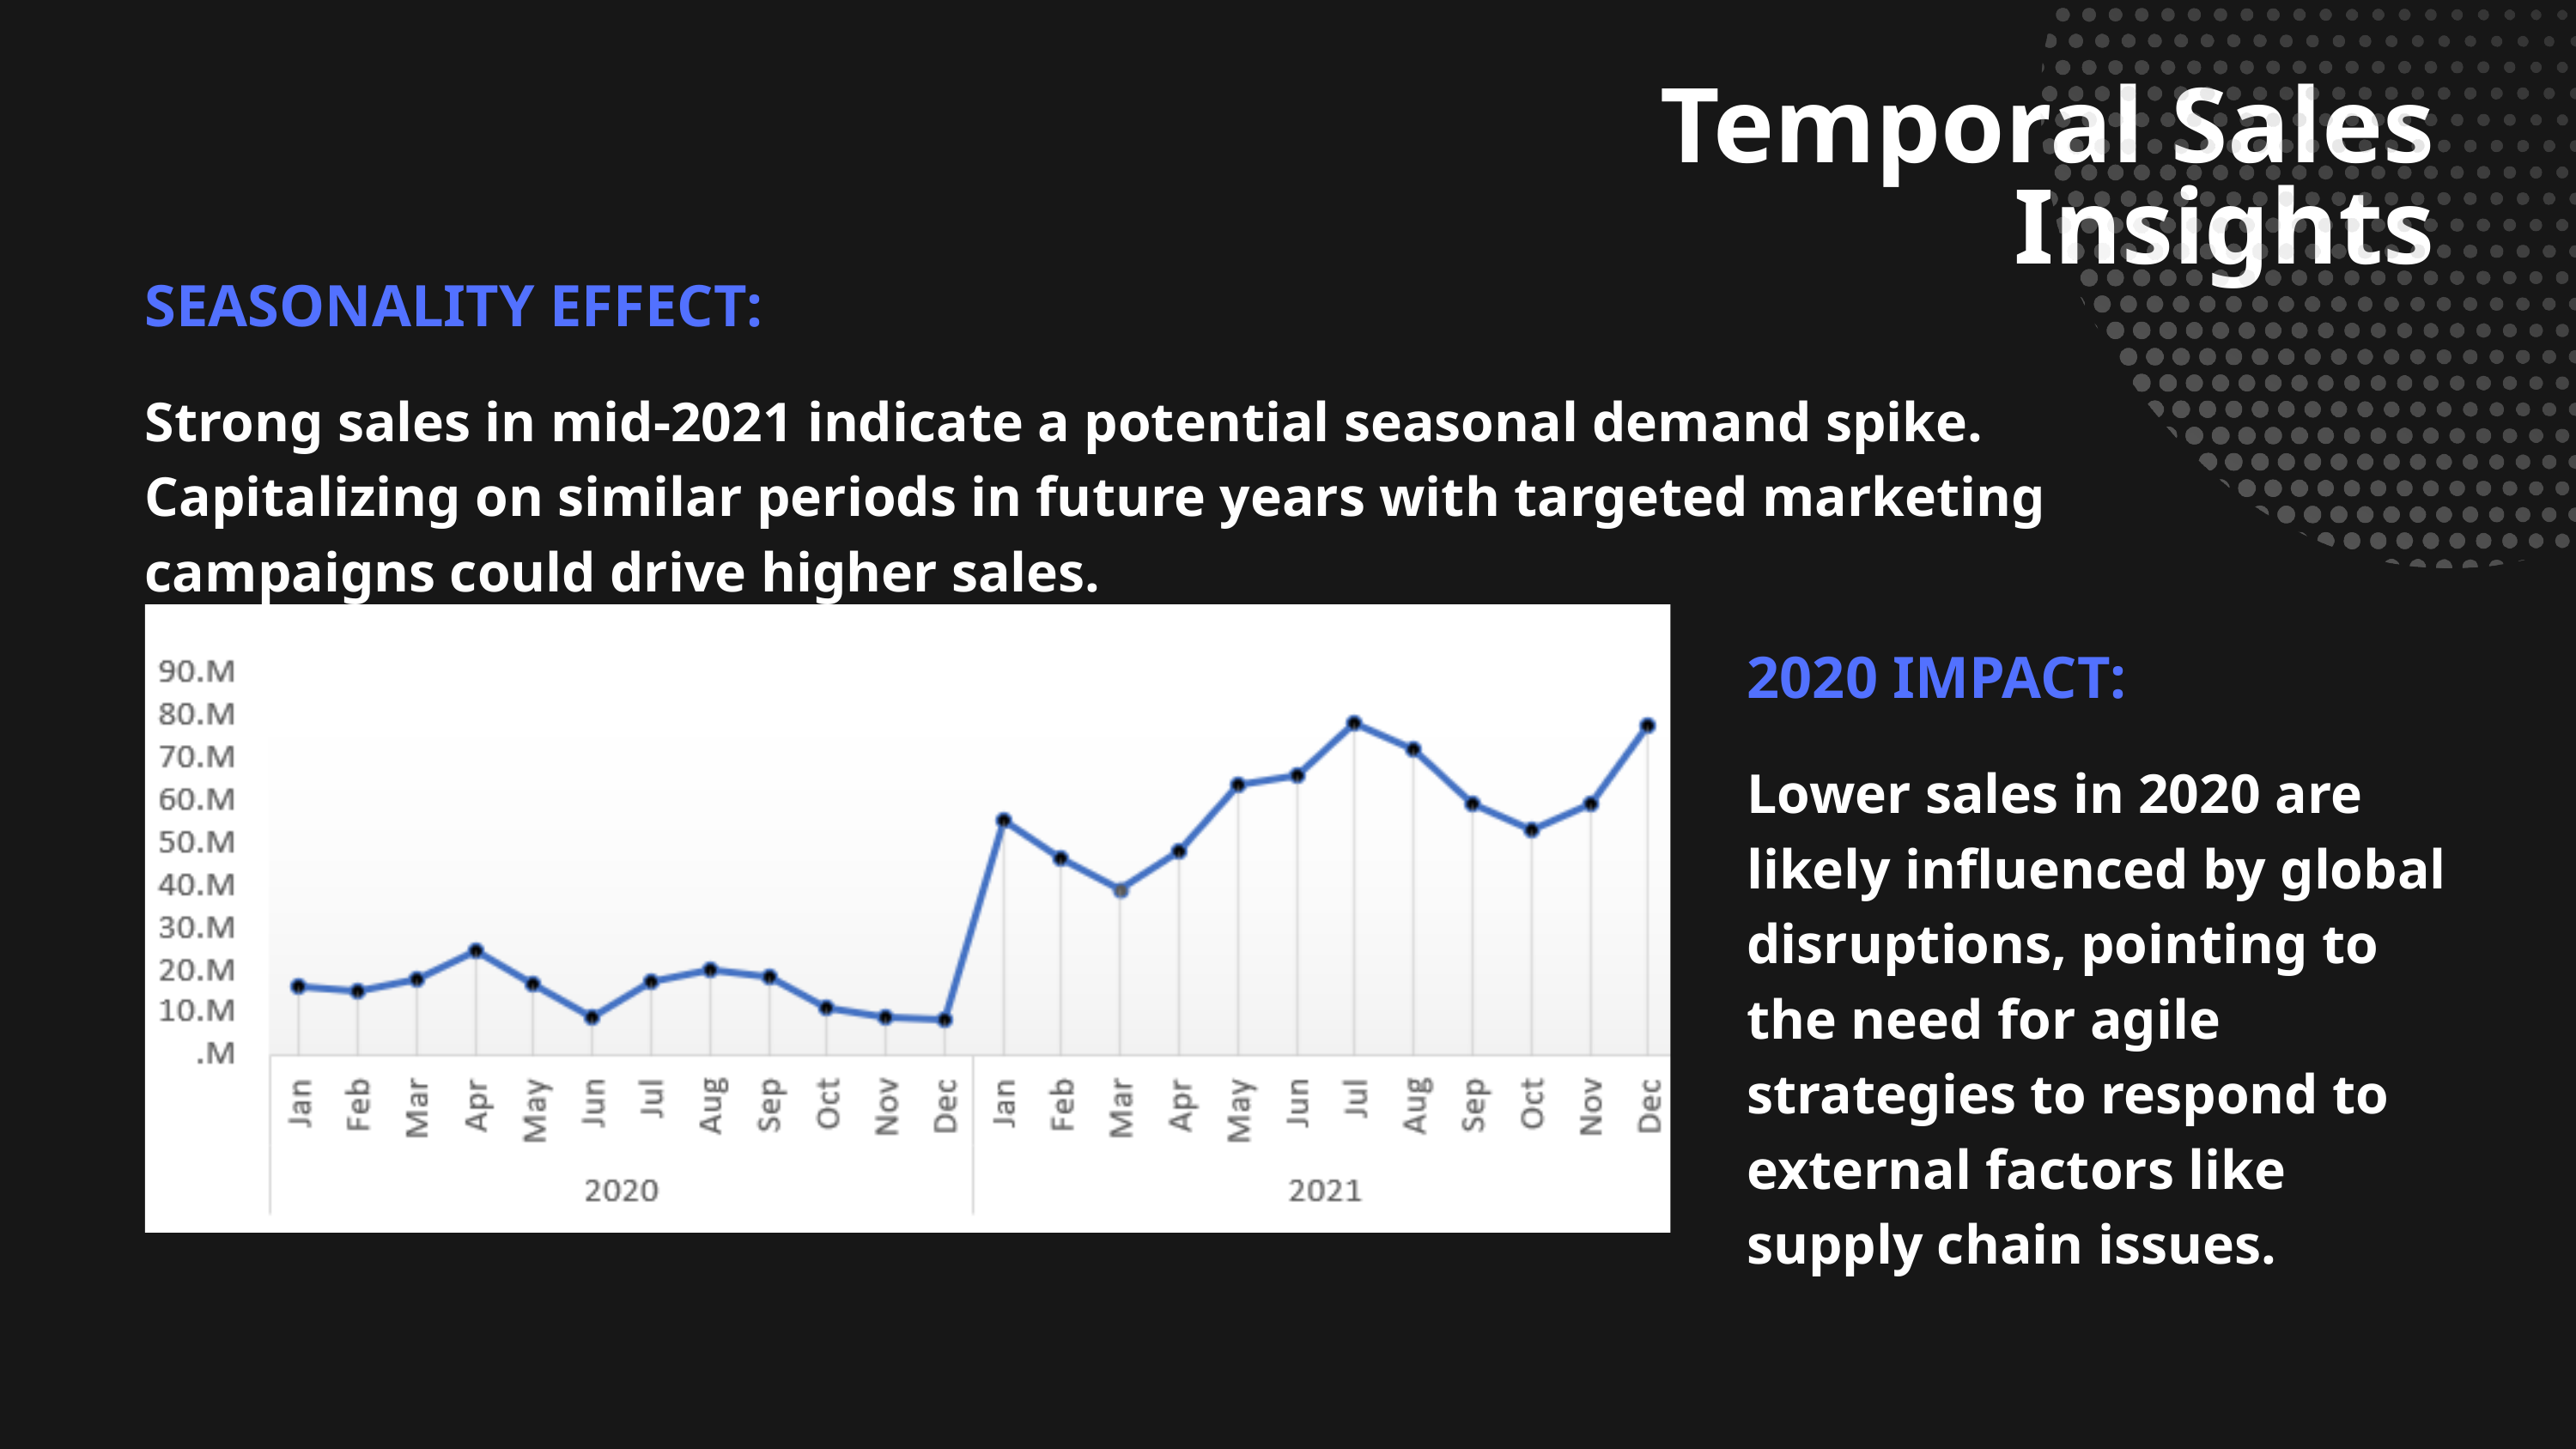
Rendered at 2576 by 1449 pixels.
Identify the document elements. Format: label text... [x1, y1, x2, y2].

text_box [2040, 0, 2576, 568]
text_box Temporal Sales Insights [1261, 82, 2040, 269]
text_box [144, 270, 2271, 523]
text_box [144, 604, 1671, 1233]
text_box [1747, 641, 2465, 1197]
